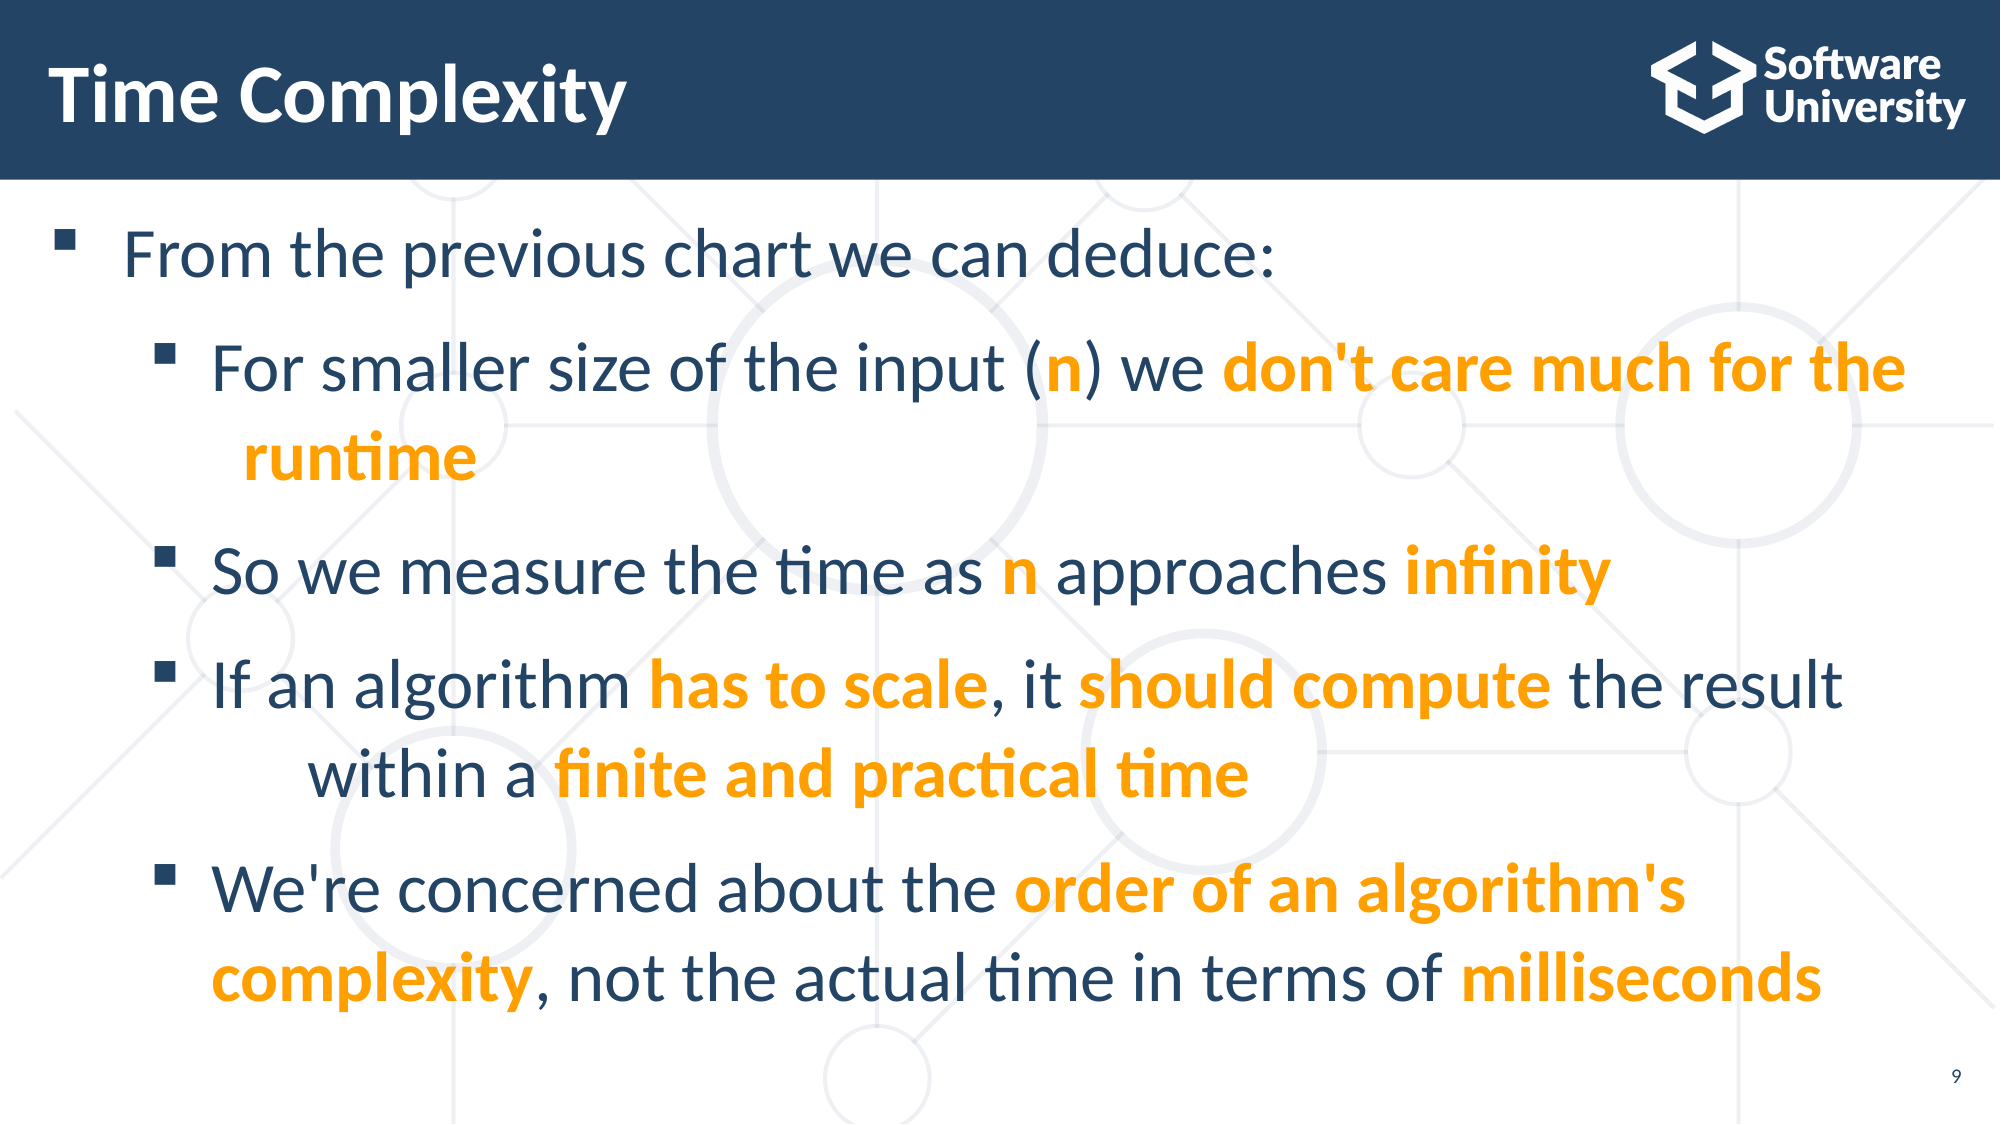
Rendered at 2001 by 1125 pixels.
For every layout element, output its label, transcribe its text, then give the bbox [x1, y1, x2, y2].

title Time Complexity [31, 16, 1591, 162]
picture [1651, 41, 1966, 134]
slide_number 9 [1897, 1049, 1968, 1101]
list From the previous chart we can deduce: For smaller size of the input (n) we don't care much for the runtime So we measure the time as n approaches infinity If an algorithm has to scale, it should compute the result within a finite and practical time We're concerned about the order of an algorithm's complexity, not the actual time in terms of milliseconds [31, 196, 1970, 1050]
